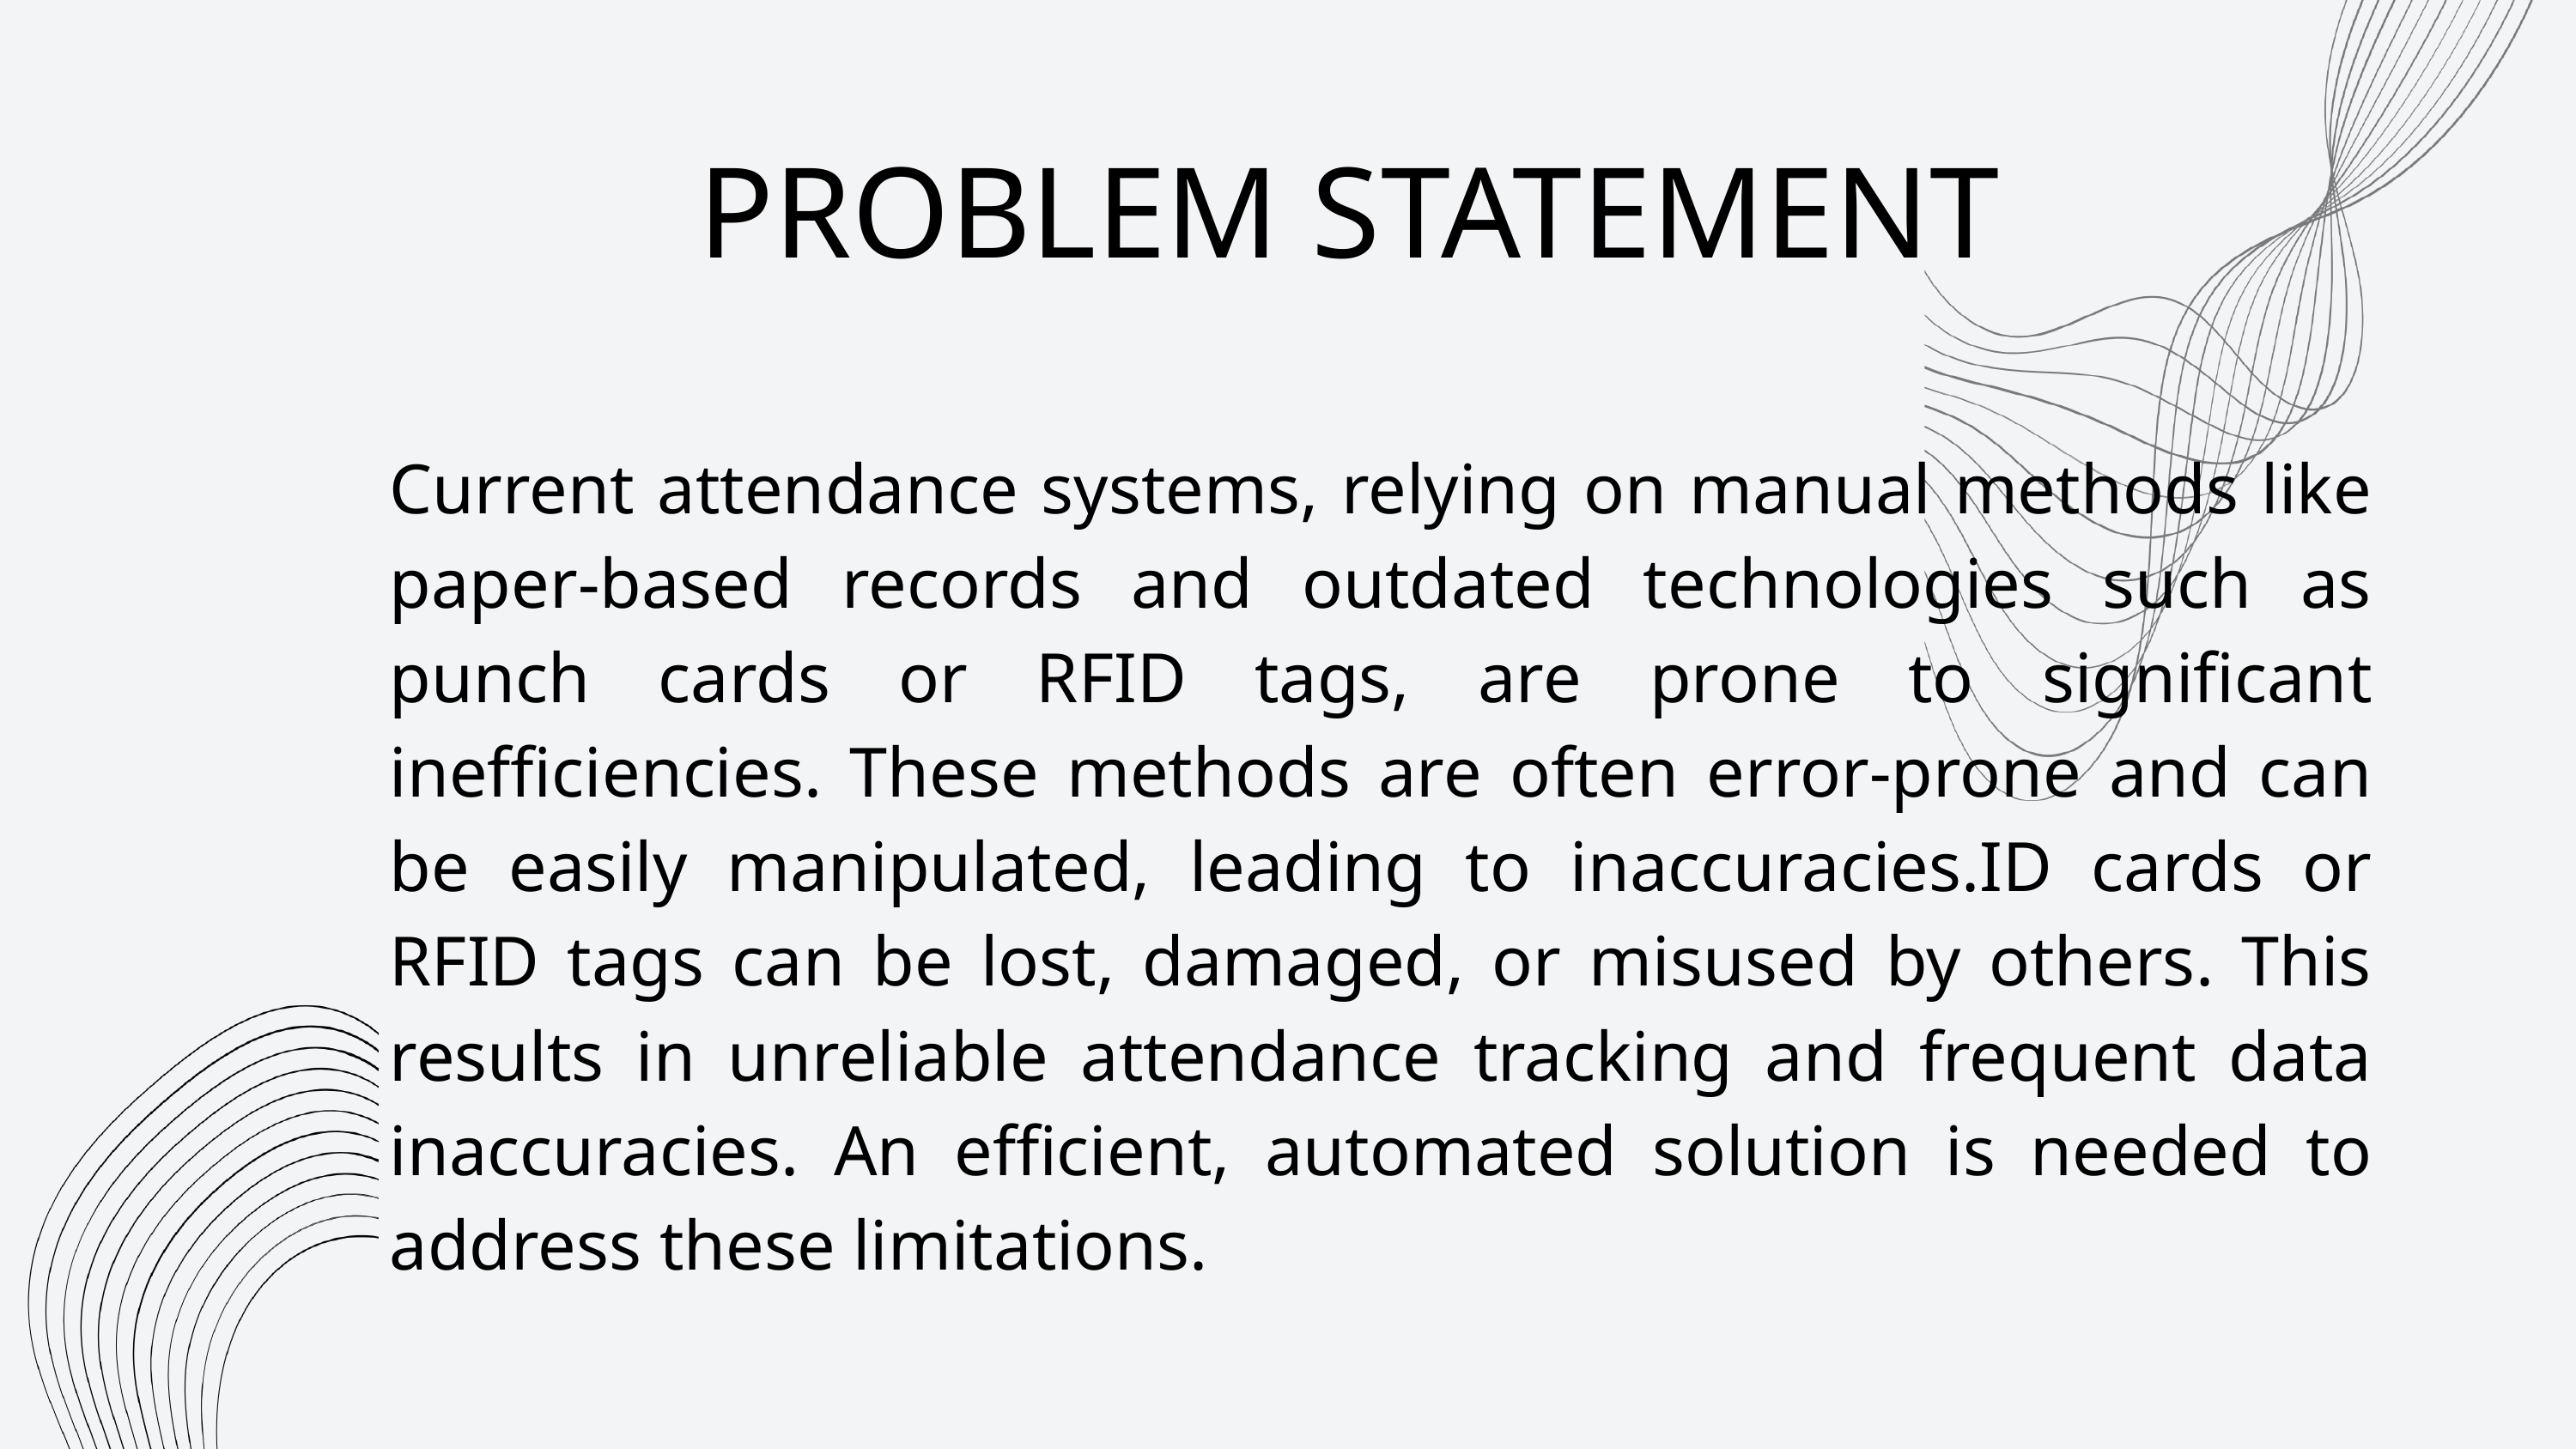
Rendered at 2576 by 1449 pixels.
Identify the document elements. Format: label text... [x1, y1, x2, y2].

text_box [0, 985, 379, 1449]
text_box [1924, 0, 2576, 801]
text_box Current attendance systems, relying on manual methods like paper-based records and outdated technologies such as punch cards or RFID tags, are prone to significant inefficiencies. These methods are often error-prone and can be easily manipulated, leading to inaccuracies.ID cards or RFID tags can be lost, damaged, or misused by others. This results in unreliable attendance tracking and frequent data inaccuracies. An efficient, automated solution is needed to address these limitations. [389, 433, 2373, 1284]
text_box PROBLEM STATEMENT [606, 107, 1924, 283]
